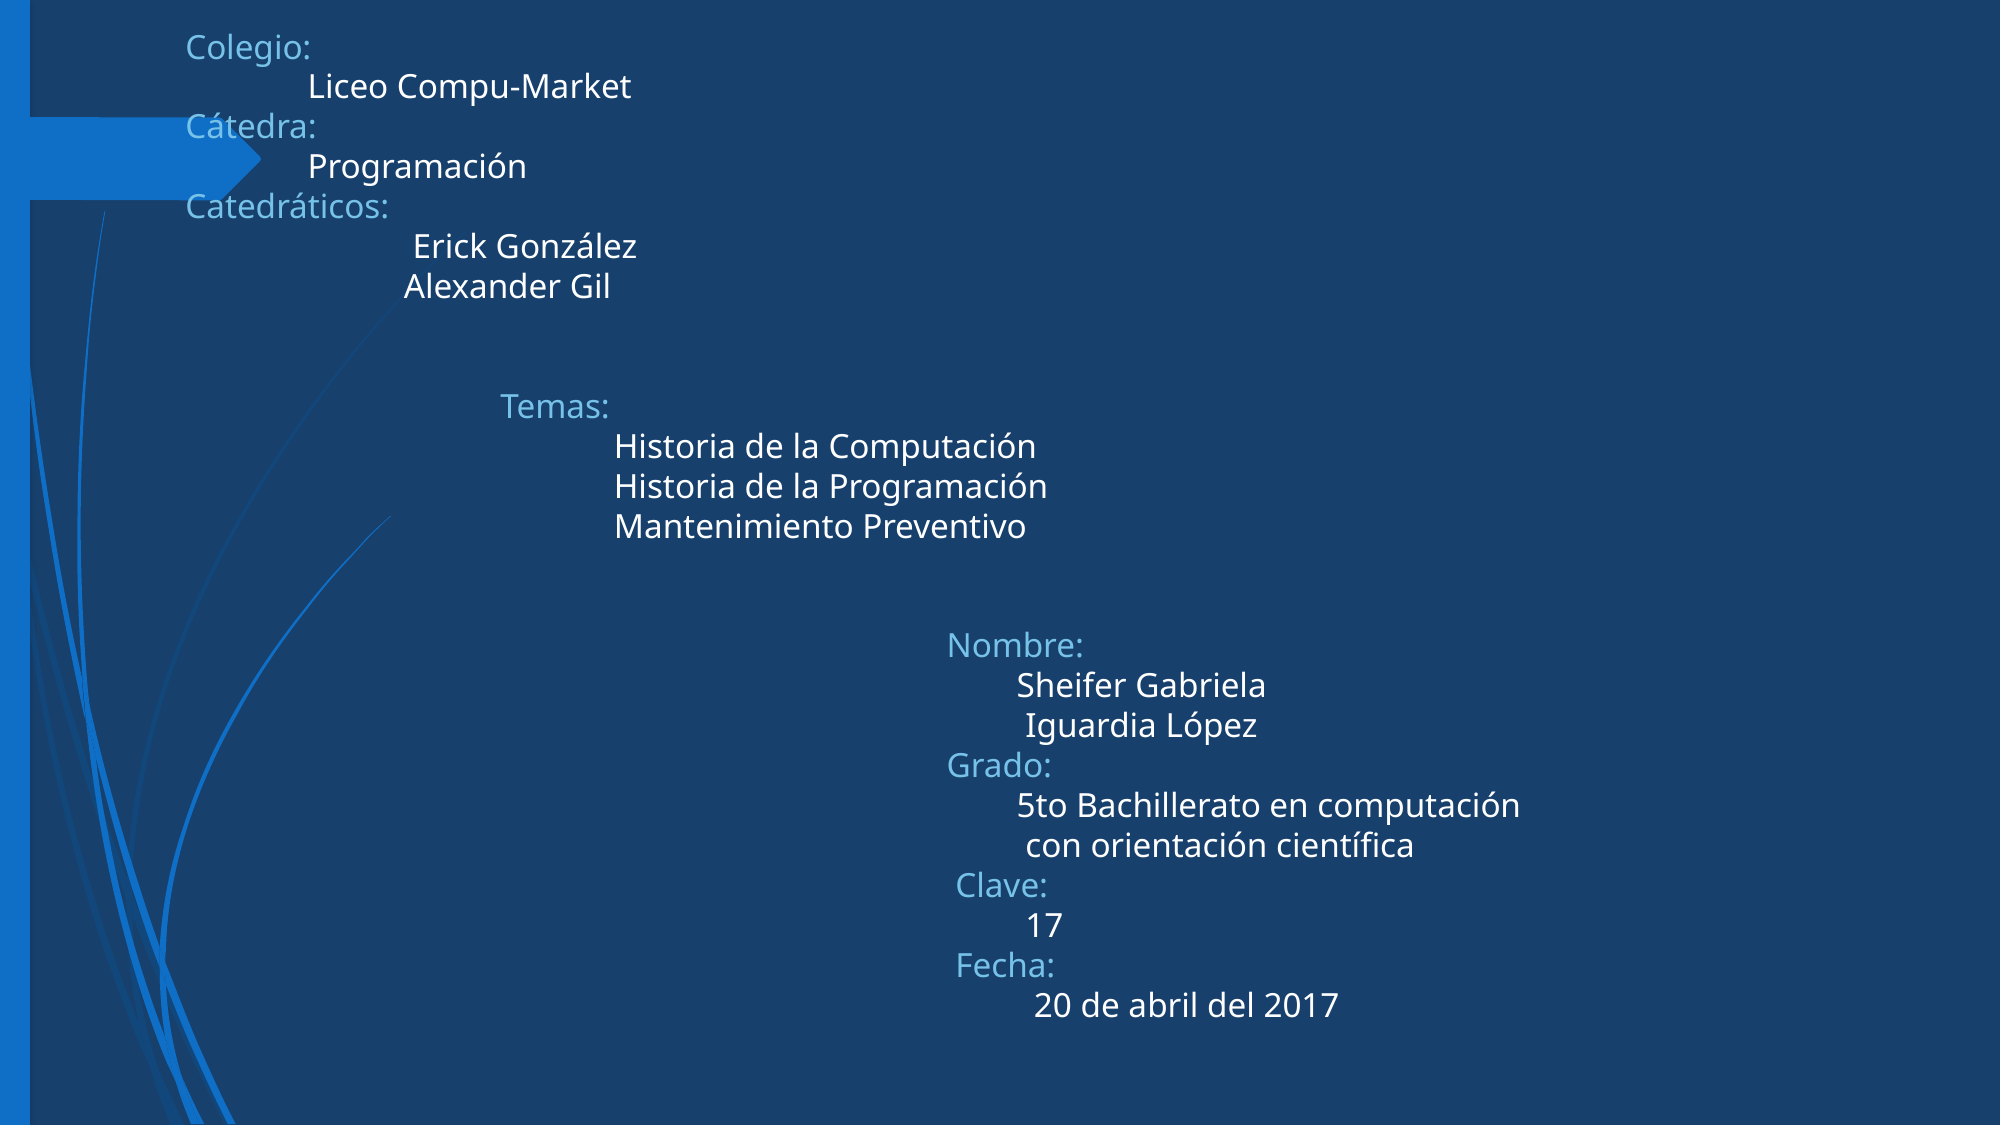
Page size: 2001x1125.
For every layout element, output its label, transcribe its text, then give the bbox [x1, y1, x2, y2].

text_box Colegio: Liceo Compu-Market Cátedra: Programación Catedráticos: Erick González Alexander Gil Temas: Historia de la Computación Historia de la Programación Mantenimiento Preventivo Nombre: Sheifer Gabriela Iguardia López Grado: 5to Bachillerato en computación con orientación científica Clave: 17 Fecha: 20 de abril del 2017 [170, 18, 1881, 1077]
